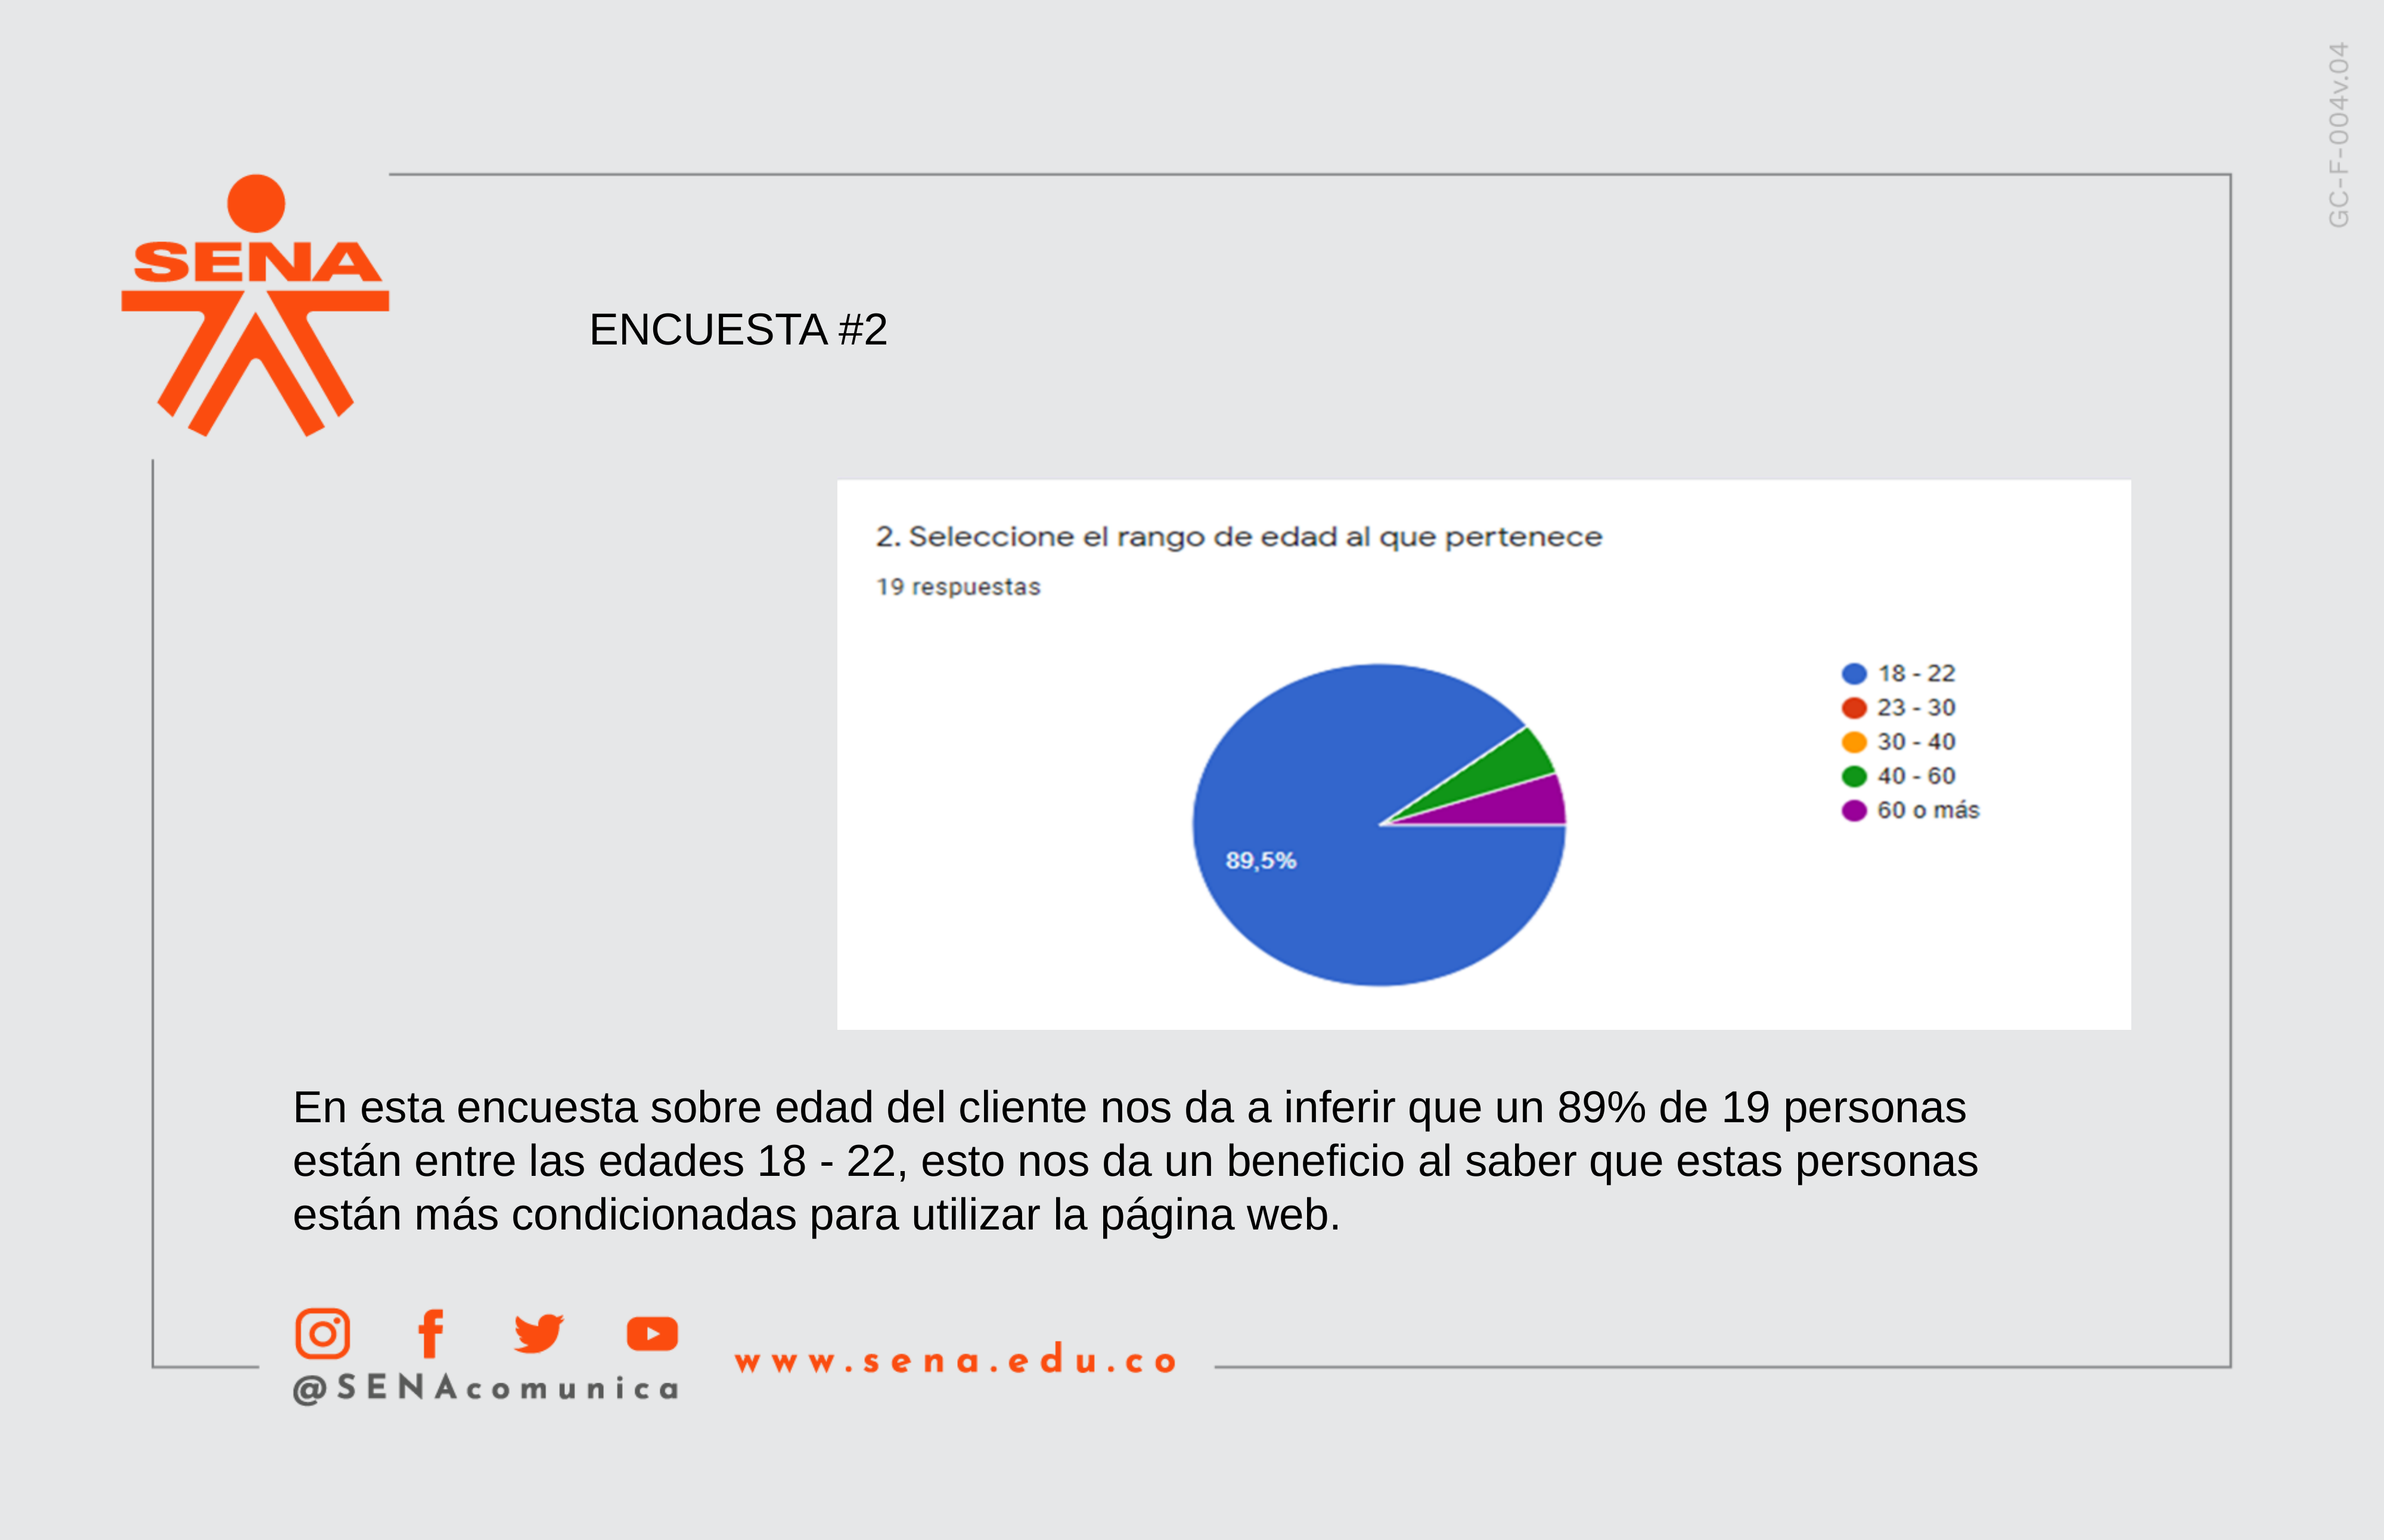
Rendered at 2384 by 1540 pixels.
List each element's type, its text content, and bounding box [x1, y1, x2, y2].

picture [0, 0, 2384, 1540]
text_box En esta encuesta sobre edad del cliente nos da a inferir que un 89% de 19 personas están entre las edades 18 - 22, esto nos da un beneficio al saber que estas personas están más condicionadas para utilizar la página web. [284, 1073, 2042, 1244]
text_box ENCUESTA #2 [580, 296, 898, 386]
